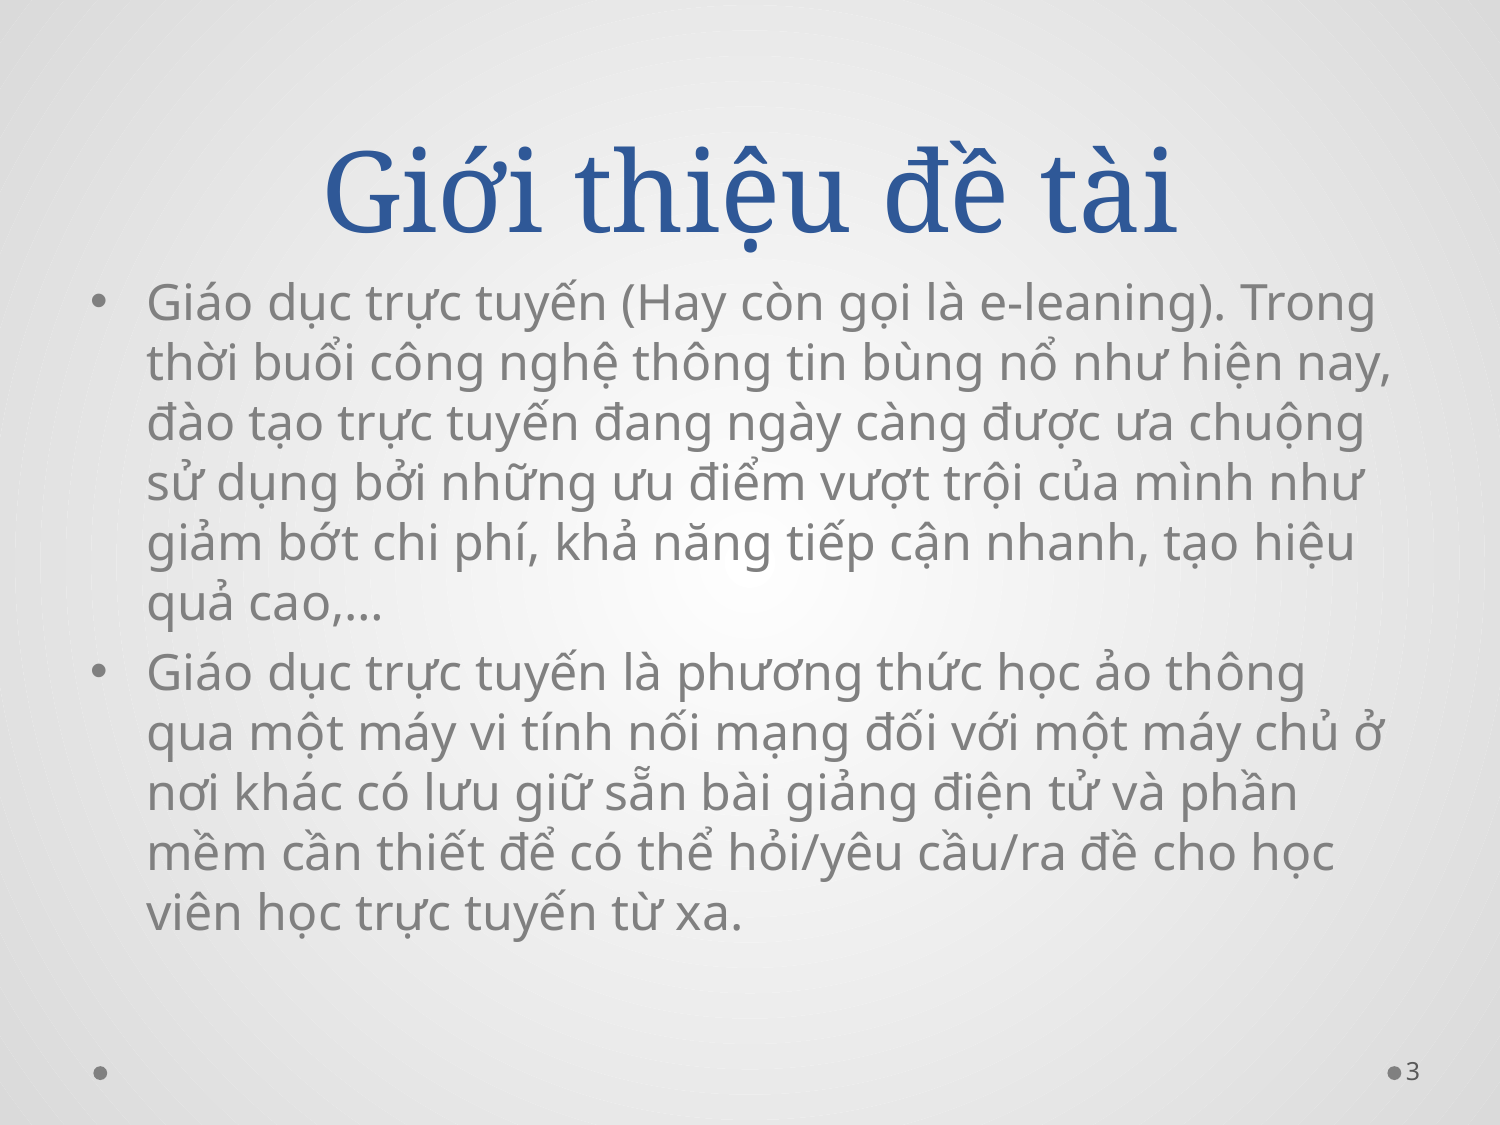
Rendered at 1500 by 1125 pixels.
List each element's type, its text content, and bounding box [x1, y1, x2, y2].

slide_number 3 [1401, 1042, 1494, 1103]
list Giáo dục trực tuyến (Hay còn gọi là e-leaning). Trong thời buổi công nghệ thông tin bùng nổ như hiện nay, đào tạo trực tuyến đang ngày càng được ưa chuộng sử dụng bởi những ưu điểm vượt trội của mình như giảm bớt chi phí, khả năng tiếp cận nhanh, tạo hiệu quả cao,… Giáo dục trực tuyến là phương thức học ảo thông qua một máy vi tính nối mạng đối với một máy chủ ở nơi khác có lưu giữ sẵn bài giảng điện tử và phần mềm cần thiết để có thể hỏi/yêu cầu/ra đề cho học viên học trực tuyến từ xa. [75, 262, 1425, 1005]
title Giới thiệu đề tài [75, 0, 1425, 262]
